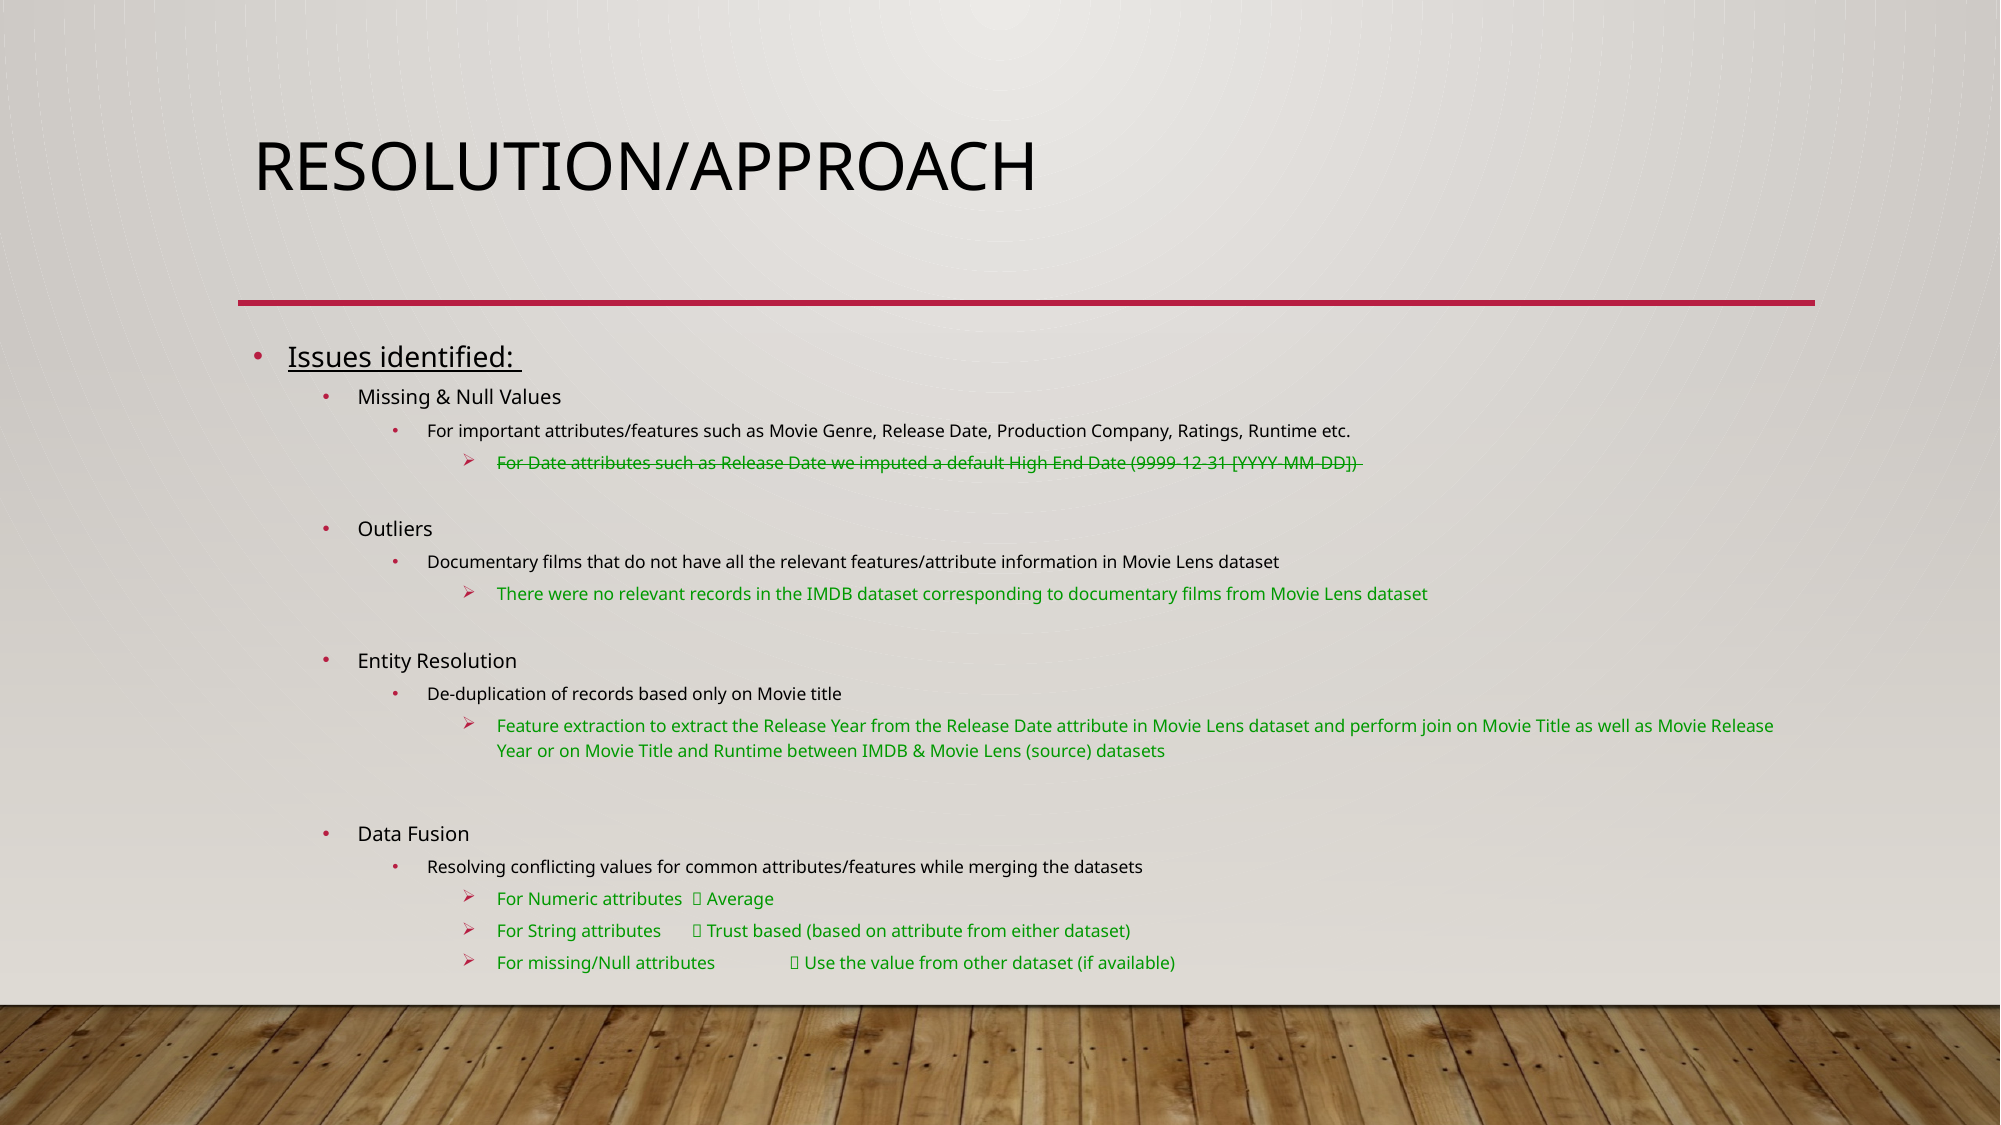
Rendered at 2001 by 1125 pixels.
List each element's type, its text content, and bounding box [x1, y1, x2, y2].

list Issues identified: Missing & Null Values For important attributes/features such as Movie Genre, Release Date, Production Company, Ratings, Runtime etc. For Date attributes such as Release Date we imputed a default High End Date (9999-12-31 [YYYY-MM-DD]) Outliers Documentary films that do not have all the relevant features/attribute information in Movie Lens dataset There were no relevant records in the IMDB dataset corresponding to documentary films from Movie Lens dataset Entity Resolution De-duplication of records based only on Movie title Feature extraction to extract the Release Year from the Release Date attribute in Movie Lens dataset and perform join on Movie Title as well as Movie Release Year or on Movie Title and Runtime between IMDB & Movie Lens (source) datasets Data Fusion Resolving conflicting values for common attributes/features while merging the datasets For Numeric attributes  Average For String attributes  Trust based (based on attribute from either dataset) For missing/Null attributes  Use the value from other dataset (if available) [238, 324, 1814, 986]
picture [0, 1005, 2000, 1125]
title Resolution/Approach [238, 125, 1814, 298]
